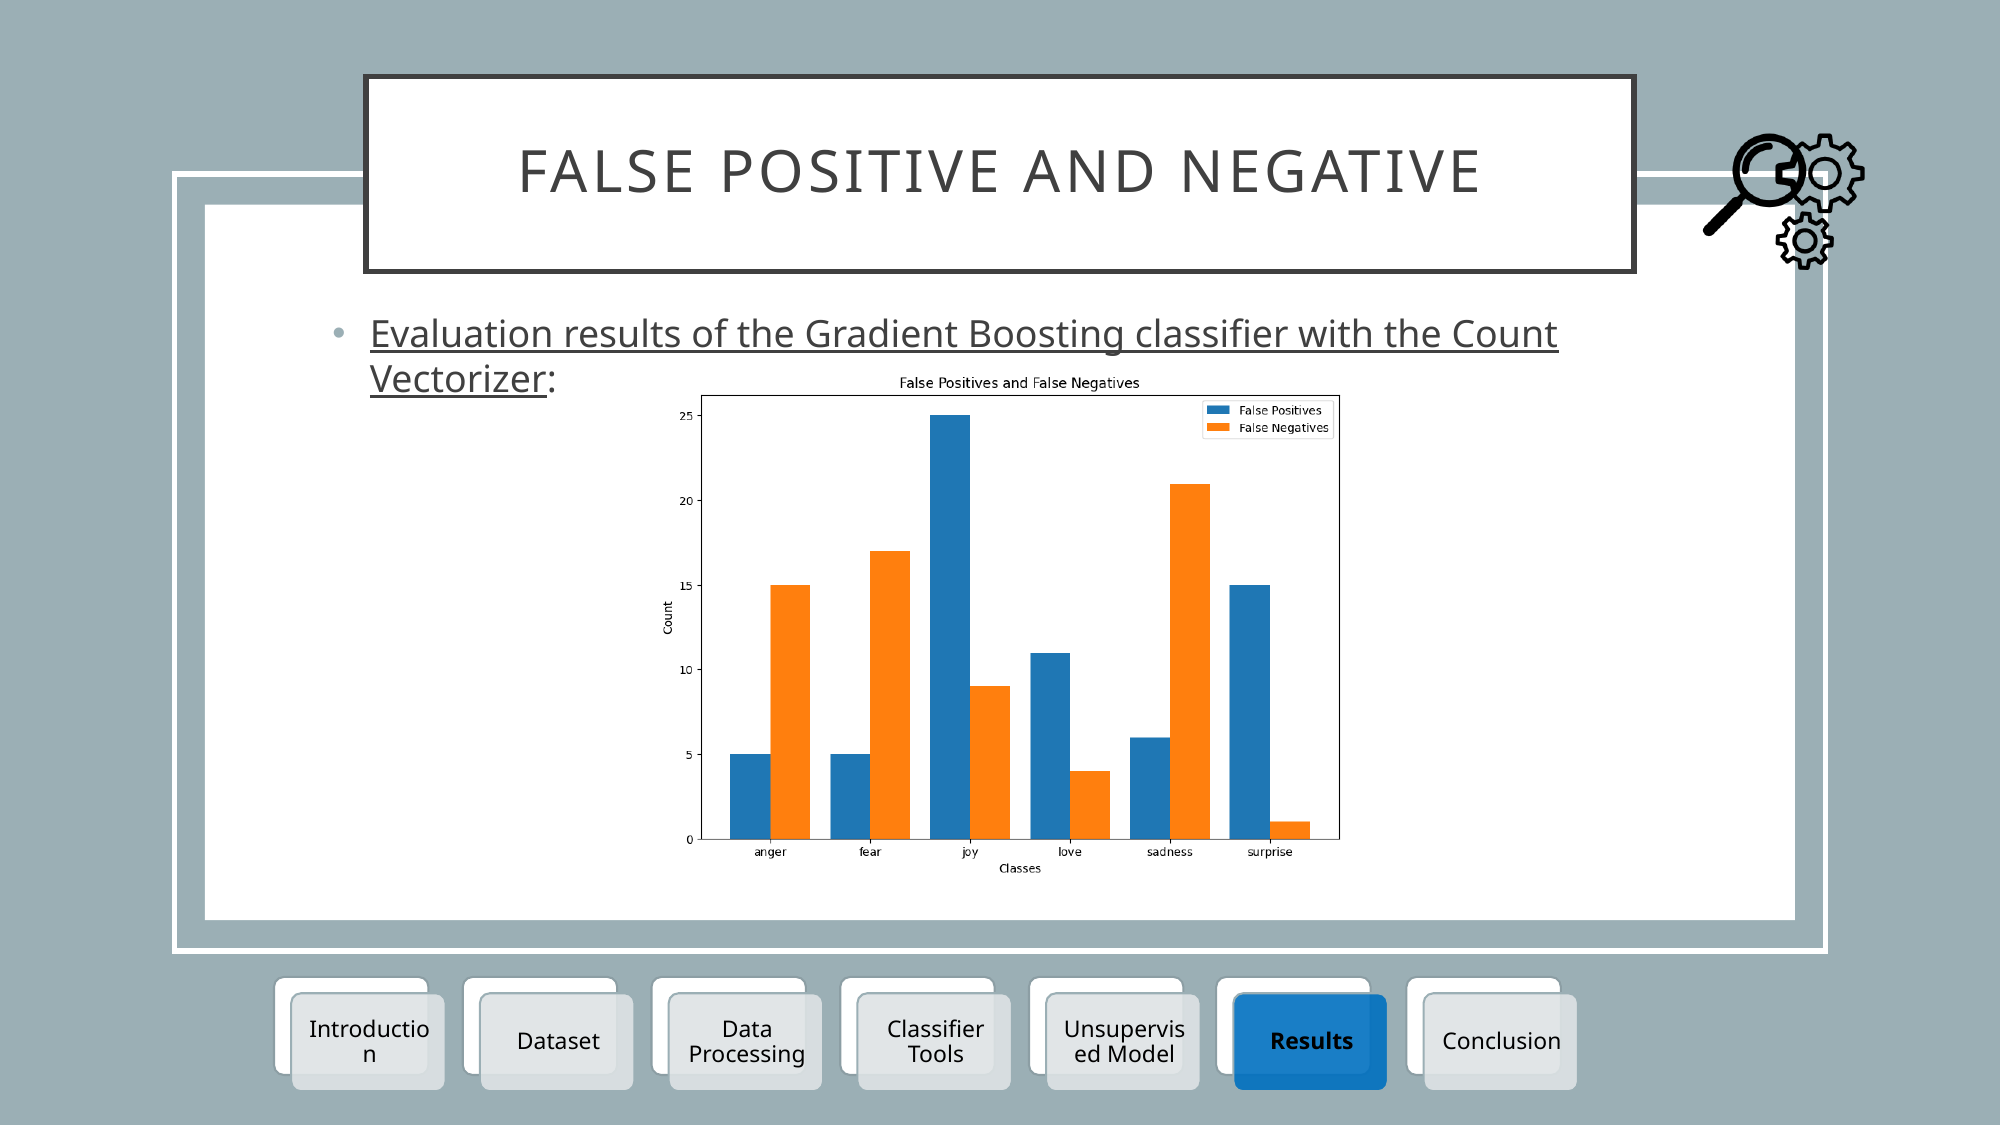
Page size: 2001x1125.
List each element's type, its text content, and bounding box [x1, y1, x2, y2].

list Evaluation results of the Gradient Boosting classifier with the Count Vectorizer: [279, 302, 1722, 849]
text_box [173, 173, 1827, 952]
picture [654, 368, 1346, 882]
text_box [0, 0, 2000, 1125]
picture [1665, 83, 1902, 320]
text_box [130, 976, 1721, 1092]
title False positive and negative [363, 74, 1637, 274]
